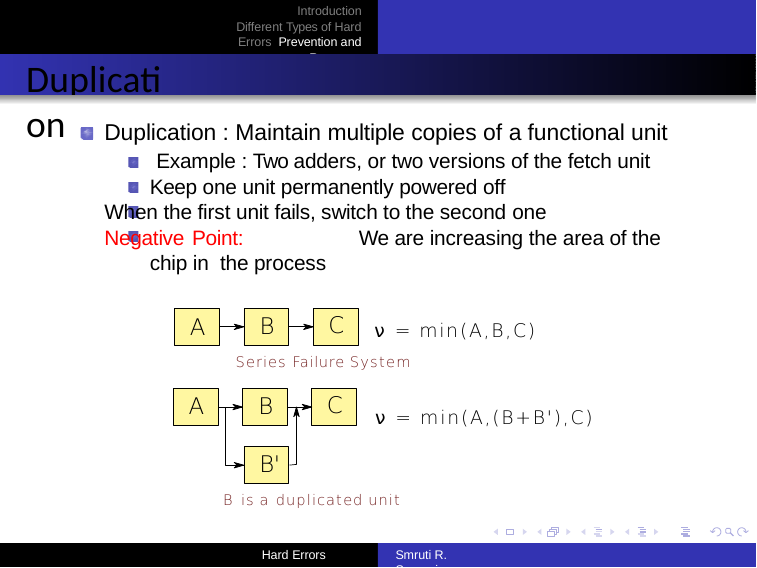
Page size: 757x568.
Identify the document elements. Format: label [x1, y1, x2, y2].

text_box [102, 112, 699, 275]
text_box [173, 307, 359, 347]
text_box [372, 316, 541, 342]
text_box [0, 542, 757, 568]
text_box [221, 488, 405, 509]
text_box [373, 403, 598, 428]
text_box [172, 387, 358, 485]
text_box [0, 0, 757, 104]
title [23, 104, 176, 151]
text_box [80, 127, 94, 140]
text_box [233, 350, 420, 371]
